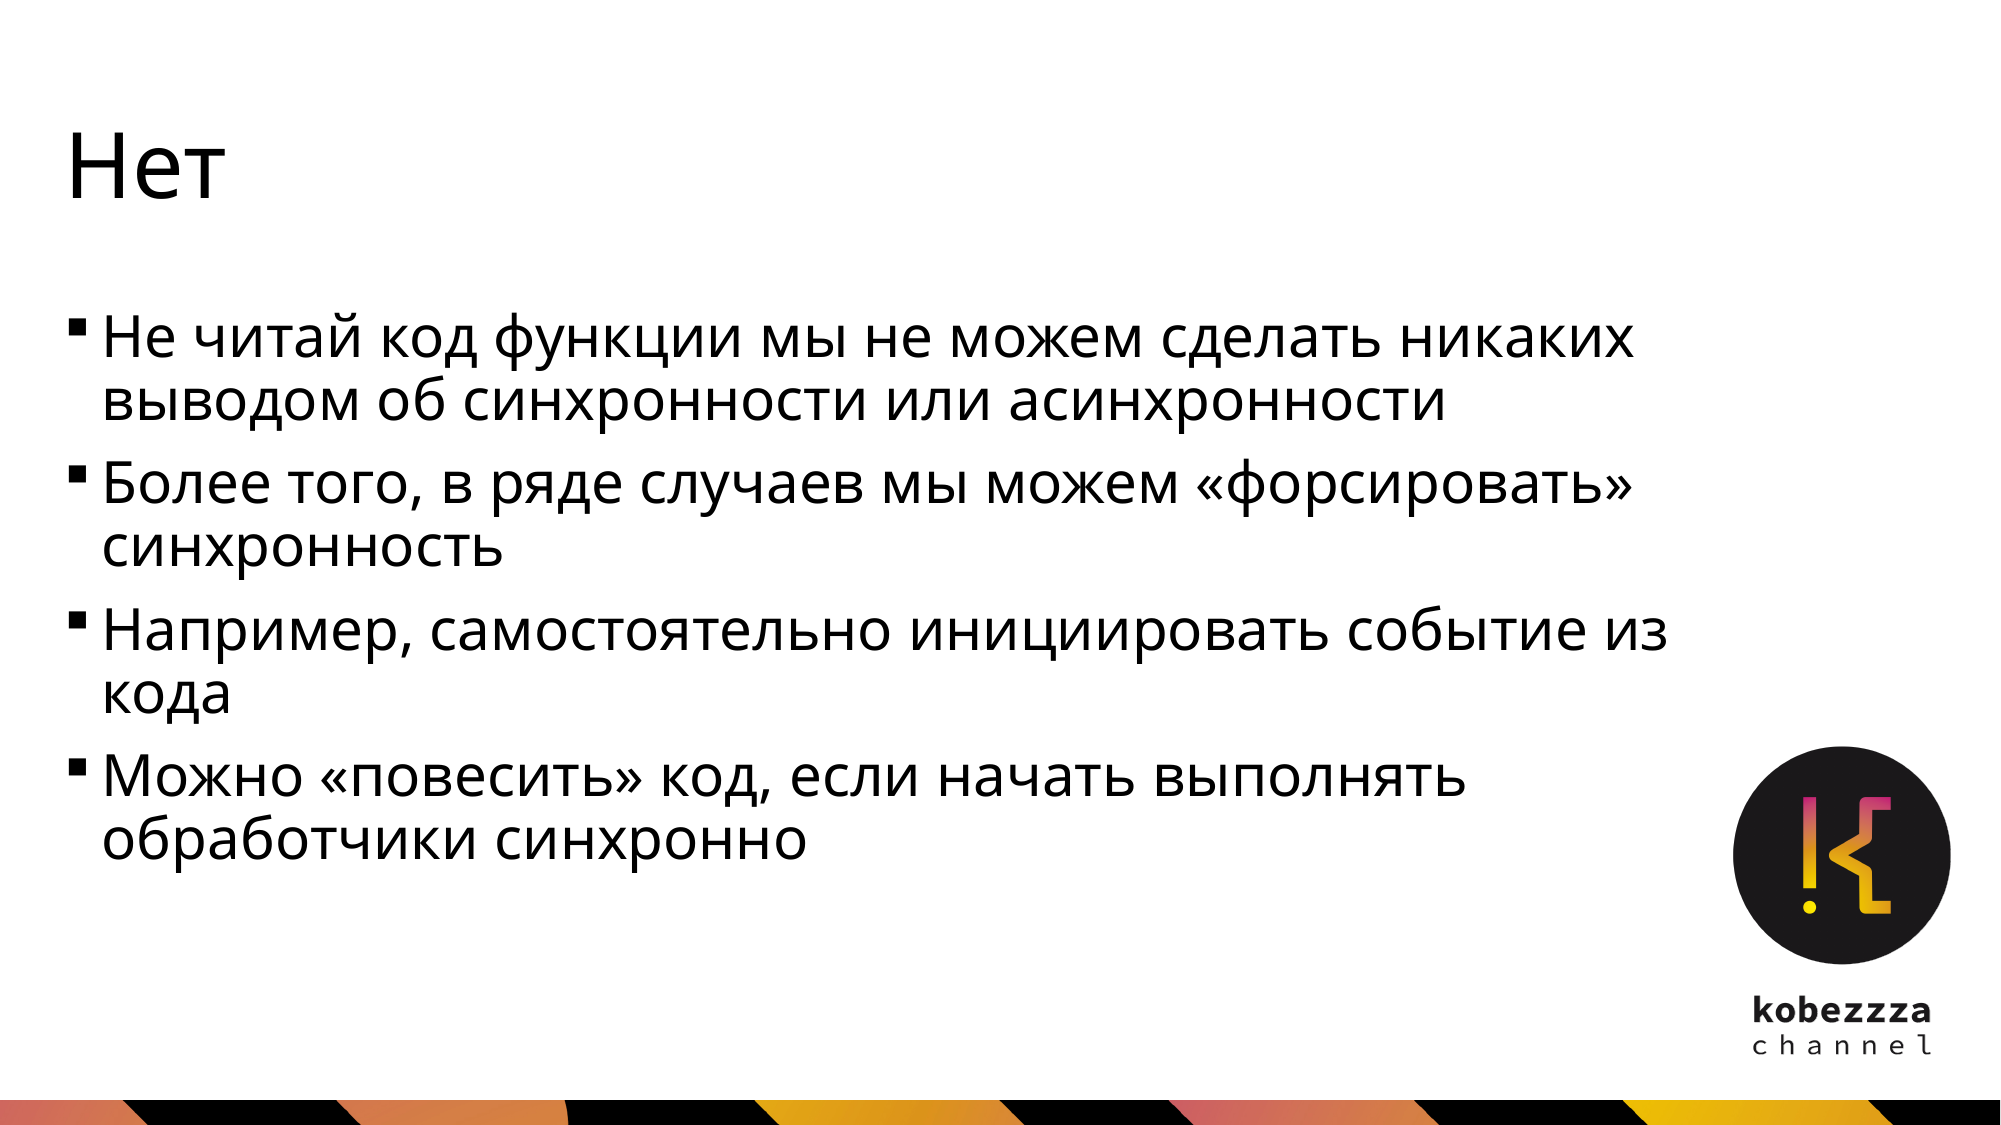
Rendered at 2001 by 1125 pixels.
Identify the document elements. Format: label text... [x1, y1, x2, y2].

picture [0, 0, 2001, 1125]
list Не читай код функции мы не можем сделать никаких выводом об синхронности или асинхронности Более того, в ряде случаев мы можем «форсировать» синхронность Например, самостоятельно инициировать событие из кода Можно «повесить» код, если начать выполнять обработчики синхронно [49, 299, 1695, 1014]
title Нет [49, 59, 1913, 278]
